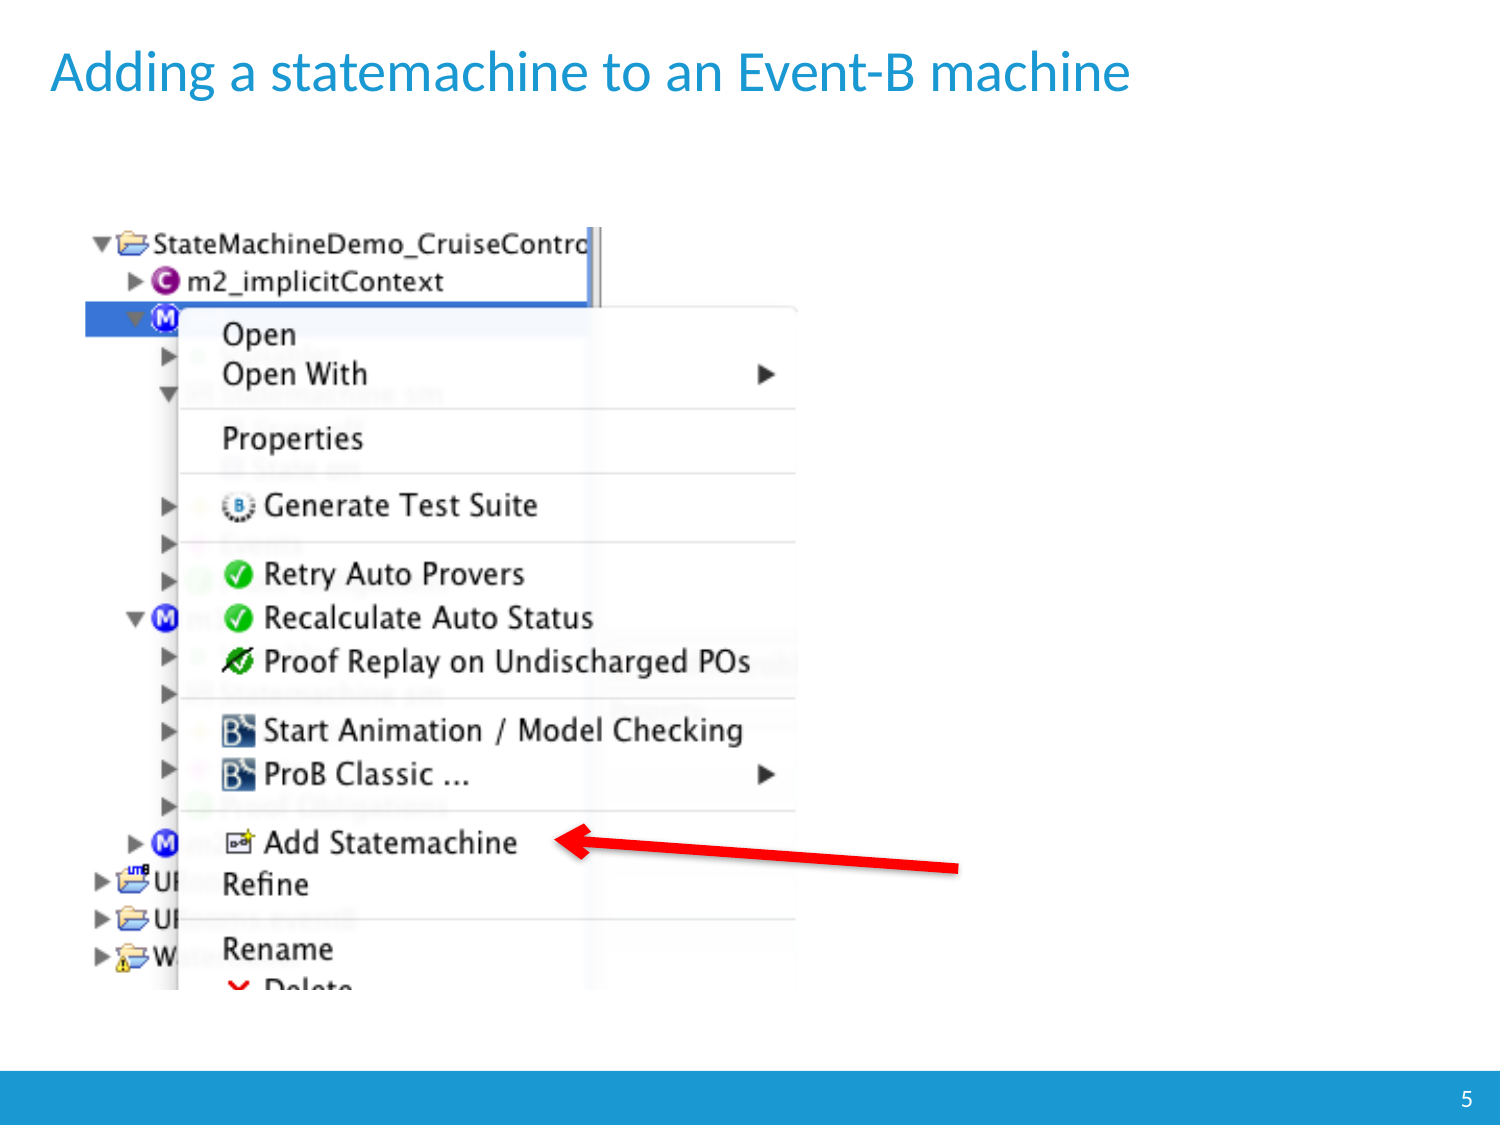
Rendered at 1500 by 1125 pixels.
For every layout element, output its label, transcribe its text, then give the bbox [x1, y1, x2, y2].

title Adding a statemachine to an Event-B machine [35, 0, 1350, 136]
picture [85, 226, 799, 991]
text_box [553, 839, 959, 869]
